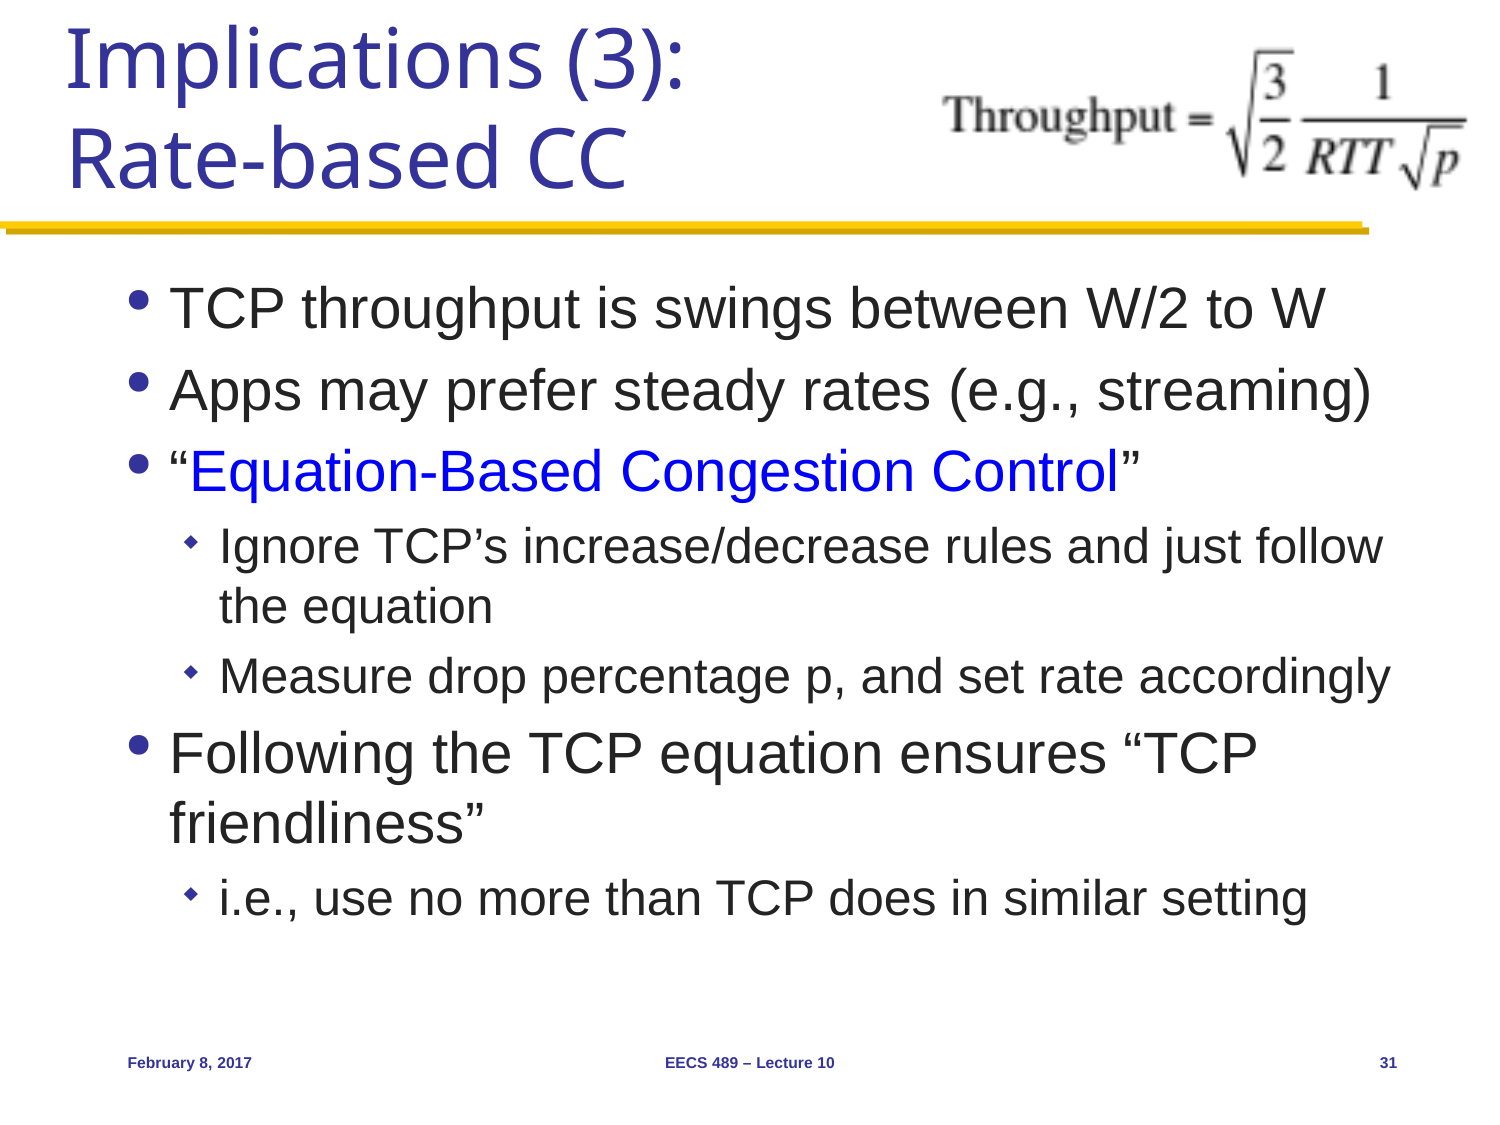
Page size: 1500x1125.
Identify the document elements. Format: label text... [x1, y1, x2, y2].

footer EECS 489 – Lecture 10 [512, 1024, 988, 1101]
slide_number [112, 1024, 426, 1101]
list TCP throughput is swings between W/2 to W Apps may prefer steady rates (e.g., streaming) “Equation-Based Congestion Control” Ignore TCP’s increase/decrease rules and just follow the equation Measure drop percentage p, and set rate accordingly Following the TCP equation ensures “TCP friendliness” i.e., use no more than TCP does in similar setting [112, 262, 1413, 988]
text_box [937, 42, 1474, 195]
slide_number 31 [1312, 1024, 1413, 1101]
title Implications (3): Rate-based CC [49, 24, 1451, 213]
